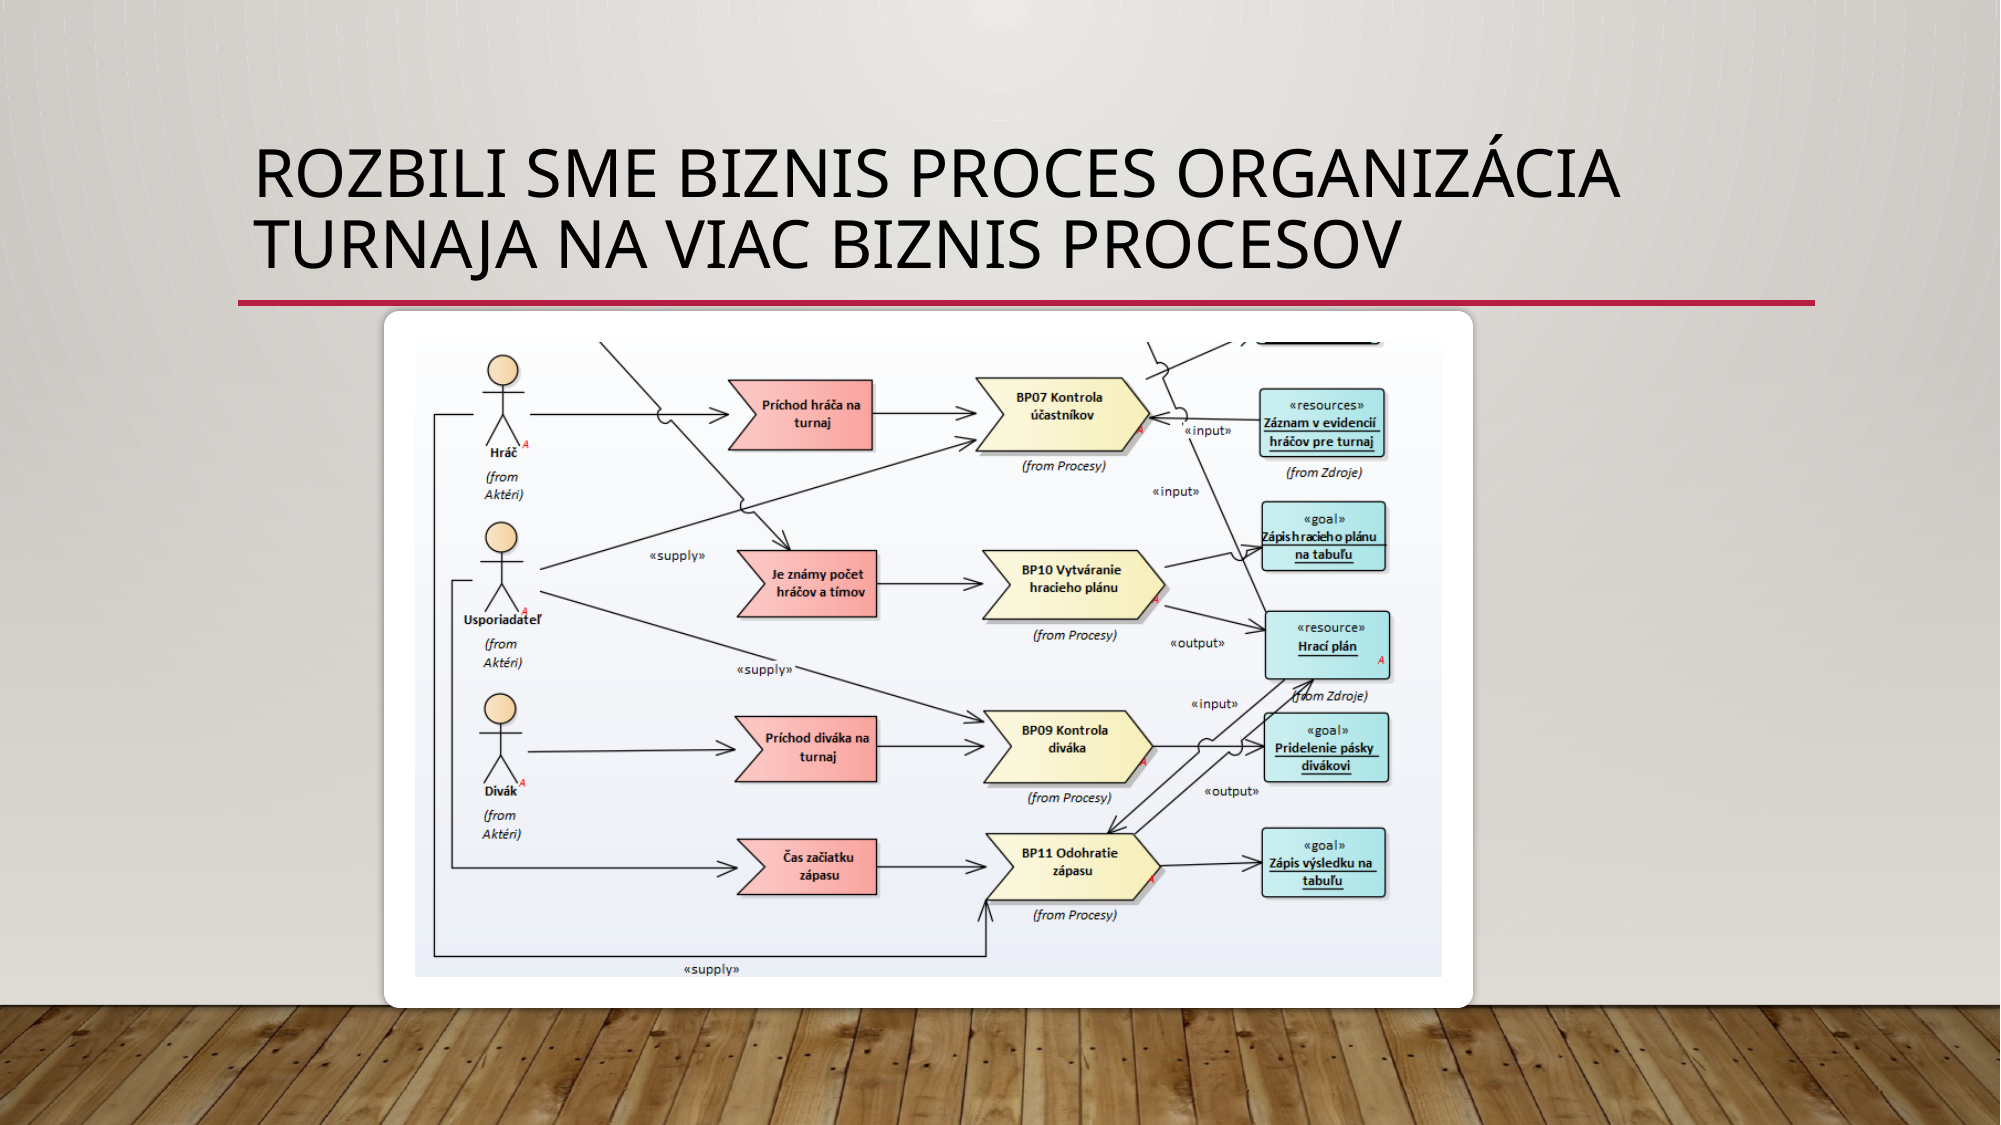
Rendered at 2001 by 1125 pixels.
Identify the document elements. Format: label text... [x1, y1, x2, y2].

picture [0, 1005, 2000, 1125]
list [414, 341, 1443, 978]
title Rozbili sme Biznis proces organizácia turnaja na viac biznis procesov [238, 131, 1814, 305]
